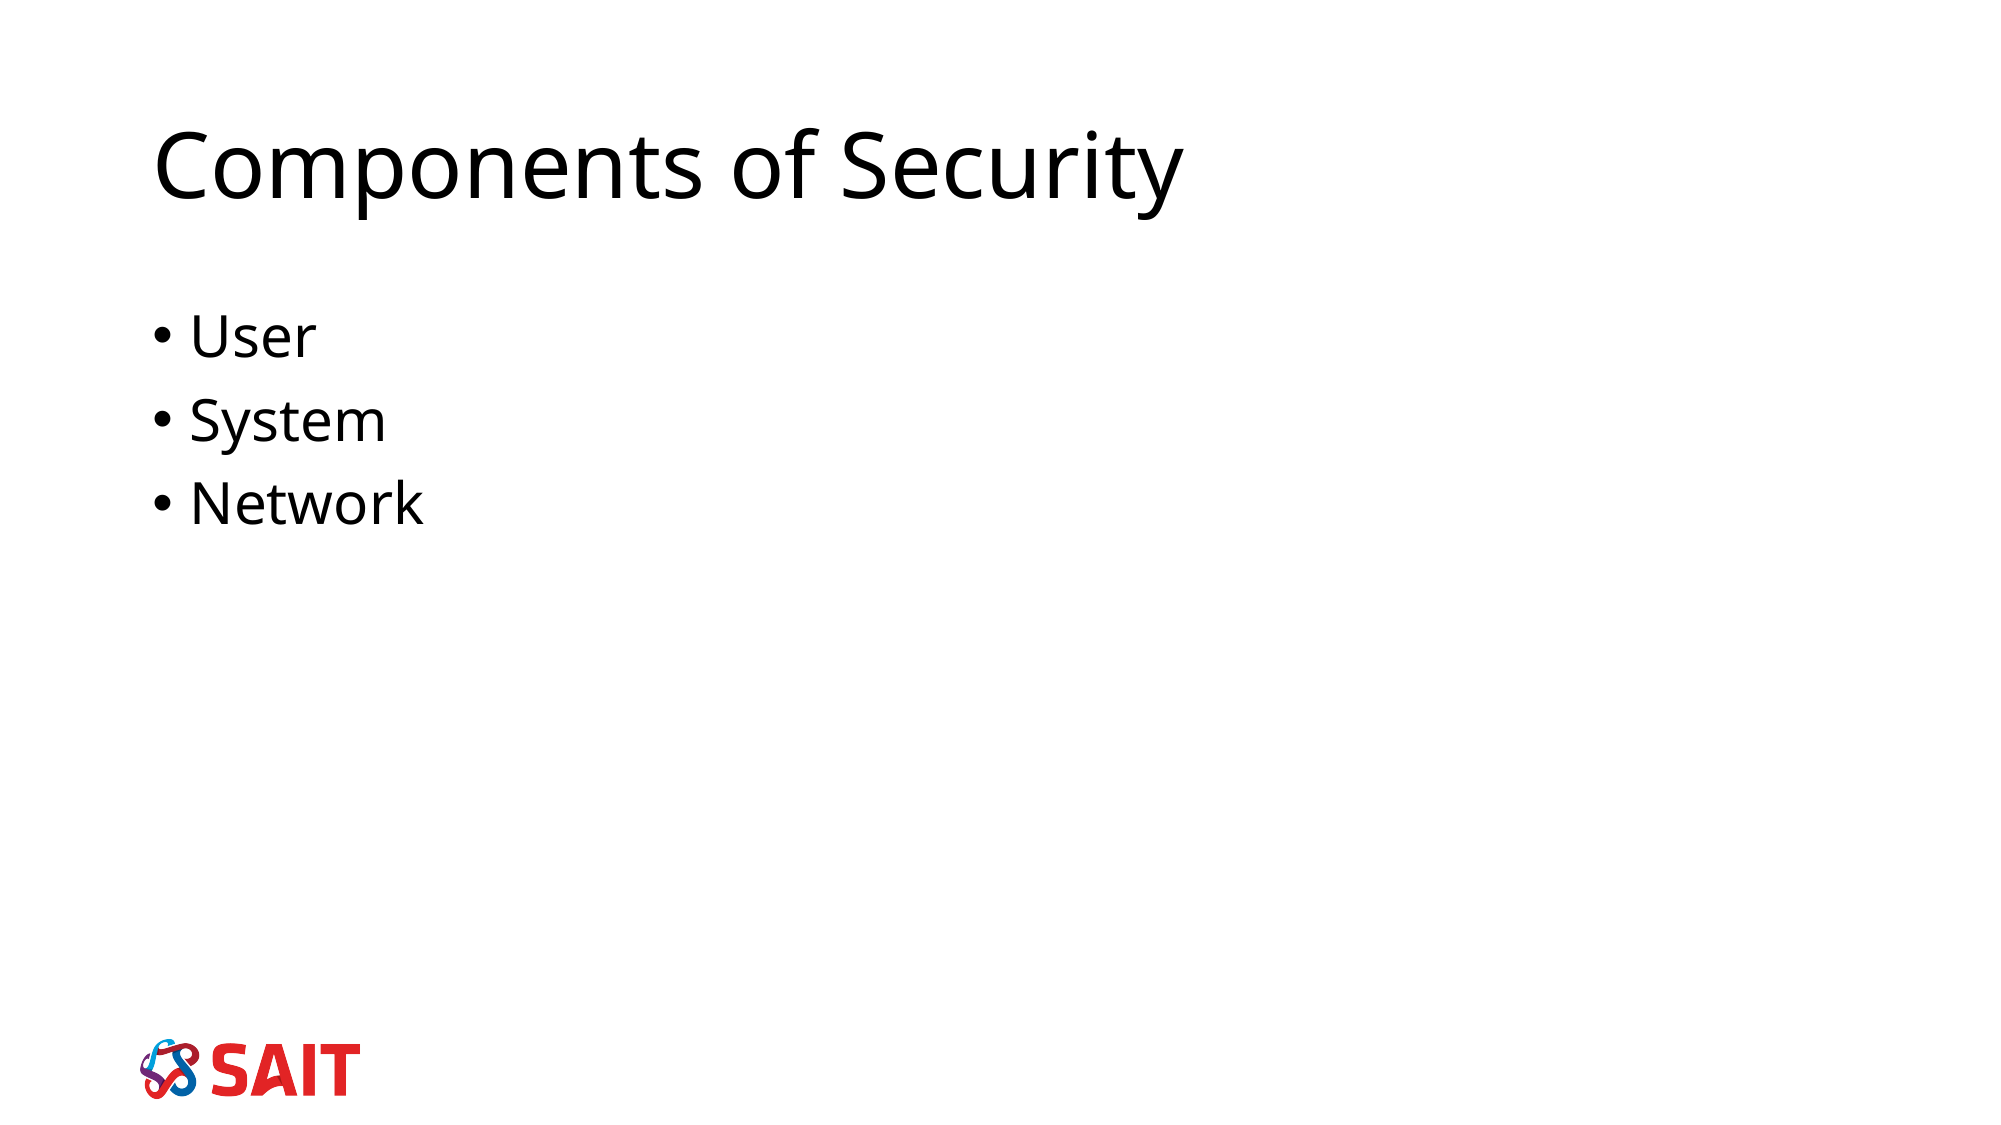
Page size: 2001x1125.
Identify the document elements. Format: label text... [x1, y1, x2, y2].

list User System Network [137, 299, 1863, 1014]
title Components of Security [137, 59, 1863, 278]
picture [114, 1013, 386, 1125]
